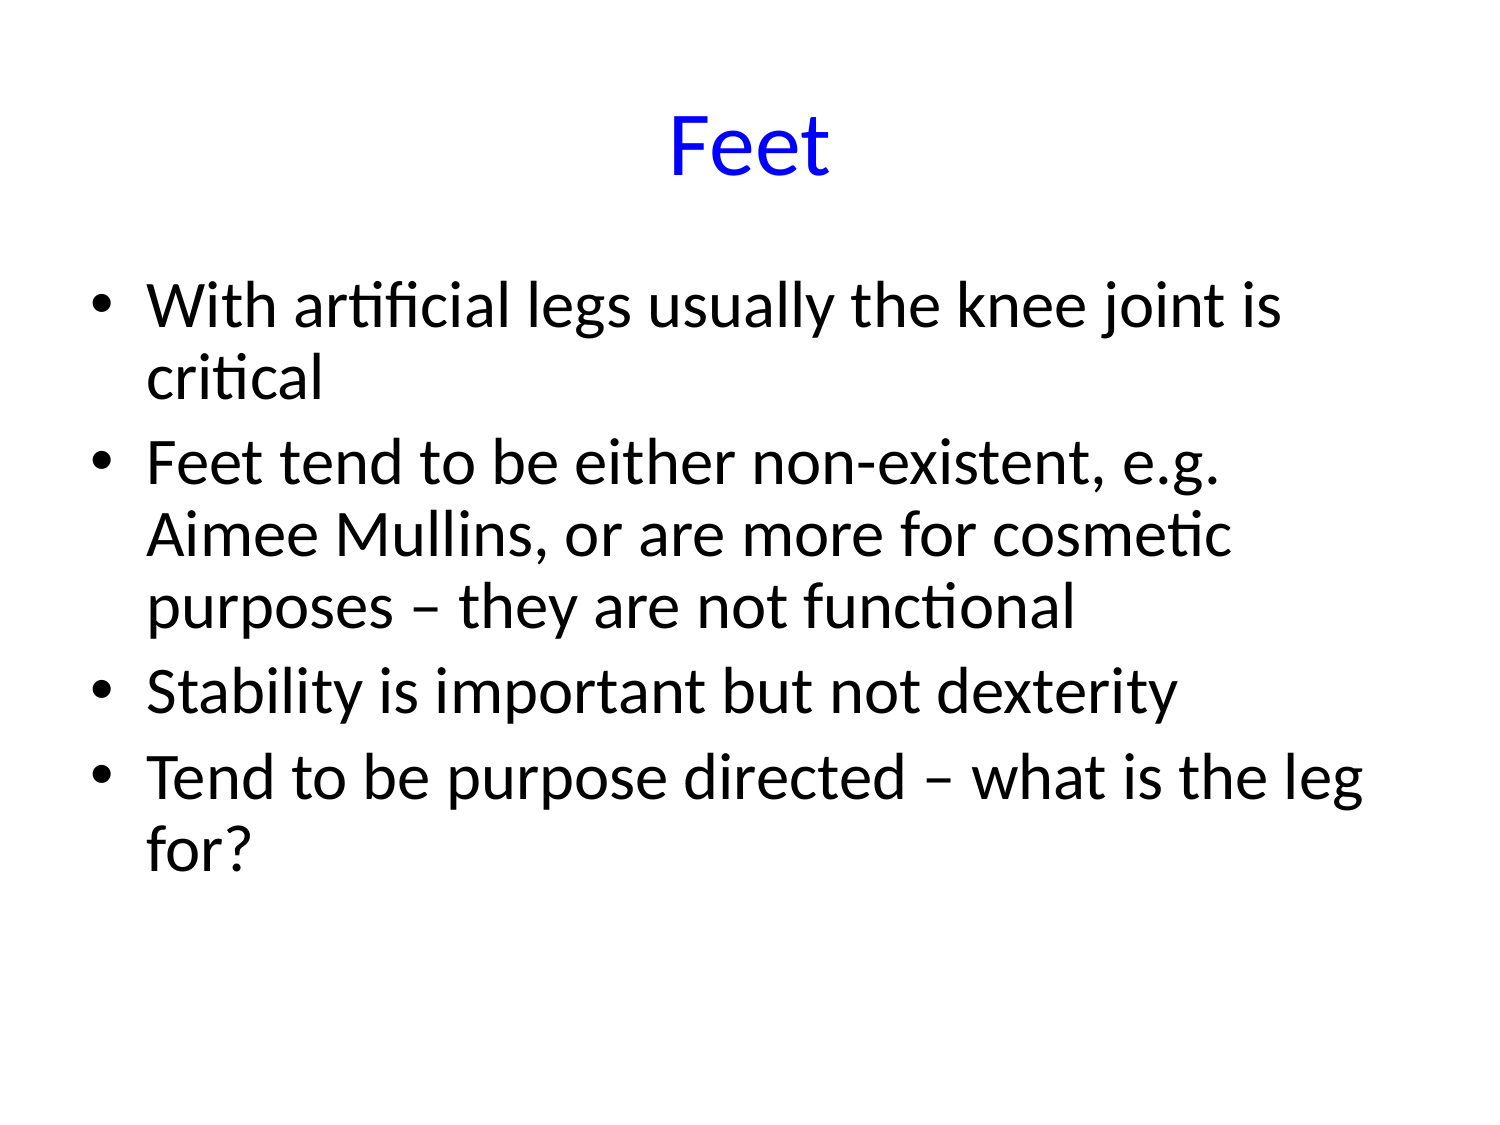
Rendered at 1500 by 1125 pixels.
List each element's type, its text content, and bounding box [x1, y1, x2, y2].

list With artificial legs usually the knee joint is critical Feet tend to be either non-existent, e.g. Aimee Mullins, or are more for cosmetic purposes – they are not functional Stability is important but not dexterity Tend to be purpose directed – what is the leg for? [75, 262, 1425, 1005]
title Feet [75, 45, 1425, 233]
